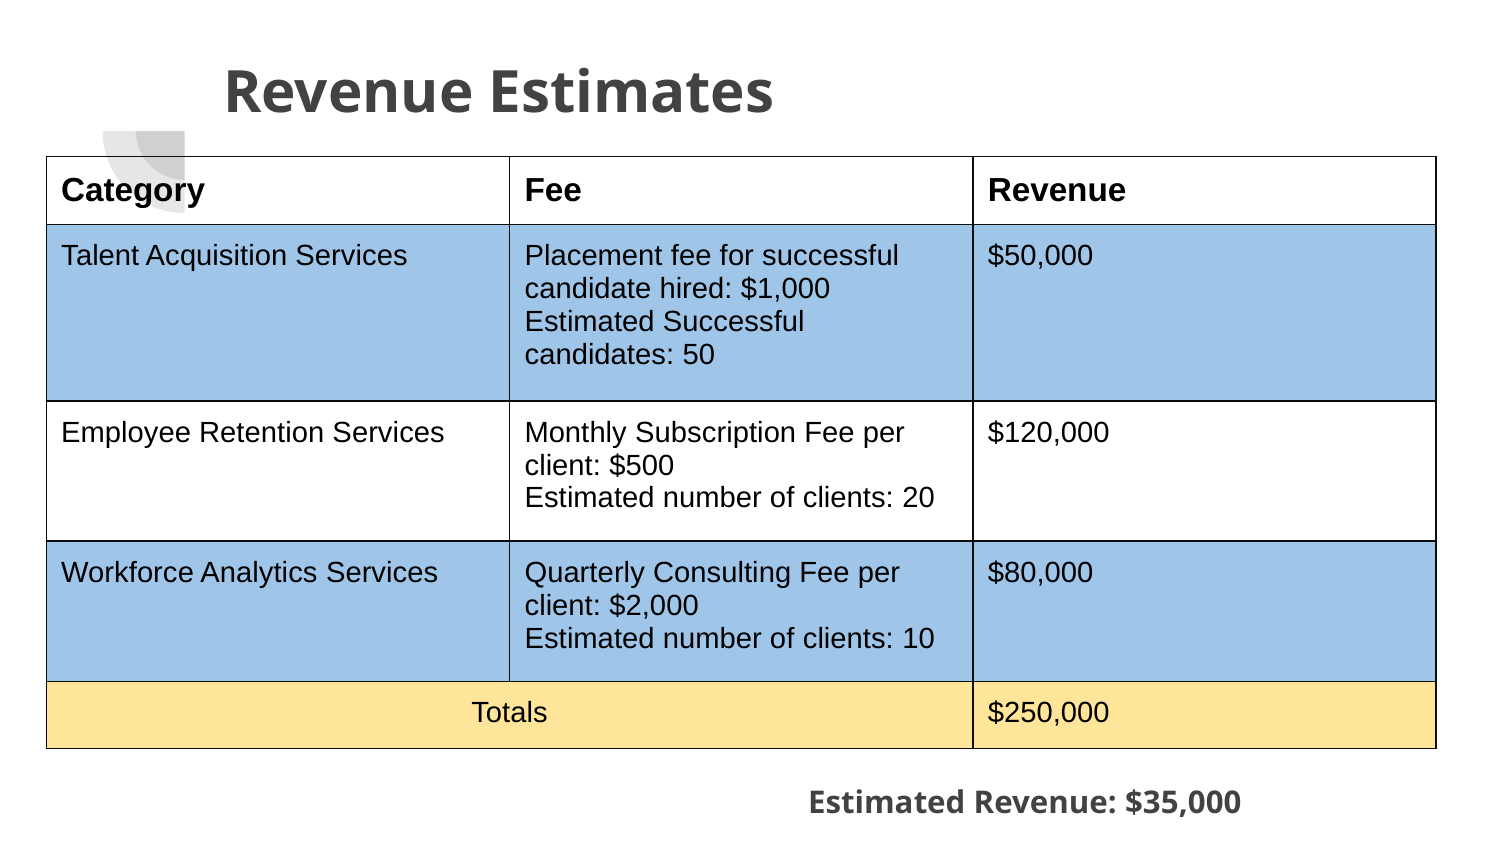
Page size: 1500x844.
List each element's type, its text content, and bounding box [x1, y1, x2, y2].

text_box Estimated Revenue: $35,000 [793, 767, 1437, 829]
table_cell Employee Retention Services [47, 402, 509, 540]
table_cell $250,000 [974, 682, 1435, 748]
table_cell Totals [47, 682, 972, 748]
table_cell $50,000 [974, 225, 1435, 400]
table_cell Monthly Subscription Fee per client: $500 Estimated number of clients: 20 [510, 402, 972, 540]
table_cell Quarterly Consulting Fee per client: $2,000 Estimated number of clients: 10 [510, 542, 972, 681]
table_header Fee [510, 157, 972, 224]
table_cell $120,000 [974, 402, 1435, 540]
table_header Revenue [974, 157, 1435, 224]
title Revenue Estimates [208, 35, 1362, 156]
table_cell Talent Acquisition Services [47, 225, 509, 400]
table_header Category [47, 157, 509, 224]
table_cell Placement fee for successful candidate hired: $1,000 Estimated Successful candidates: 50 [510, 225, 972, 400]
table_cell Workforce Analytics Services [47, 542, 509, 681]
table_cell $80,000 [974, 542, 1435, 681]
